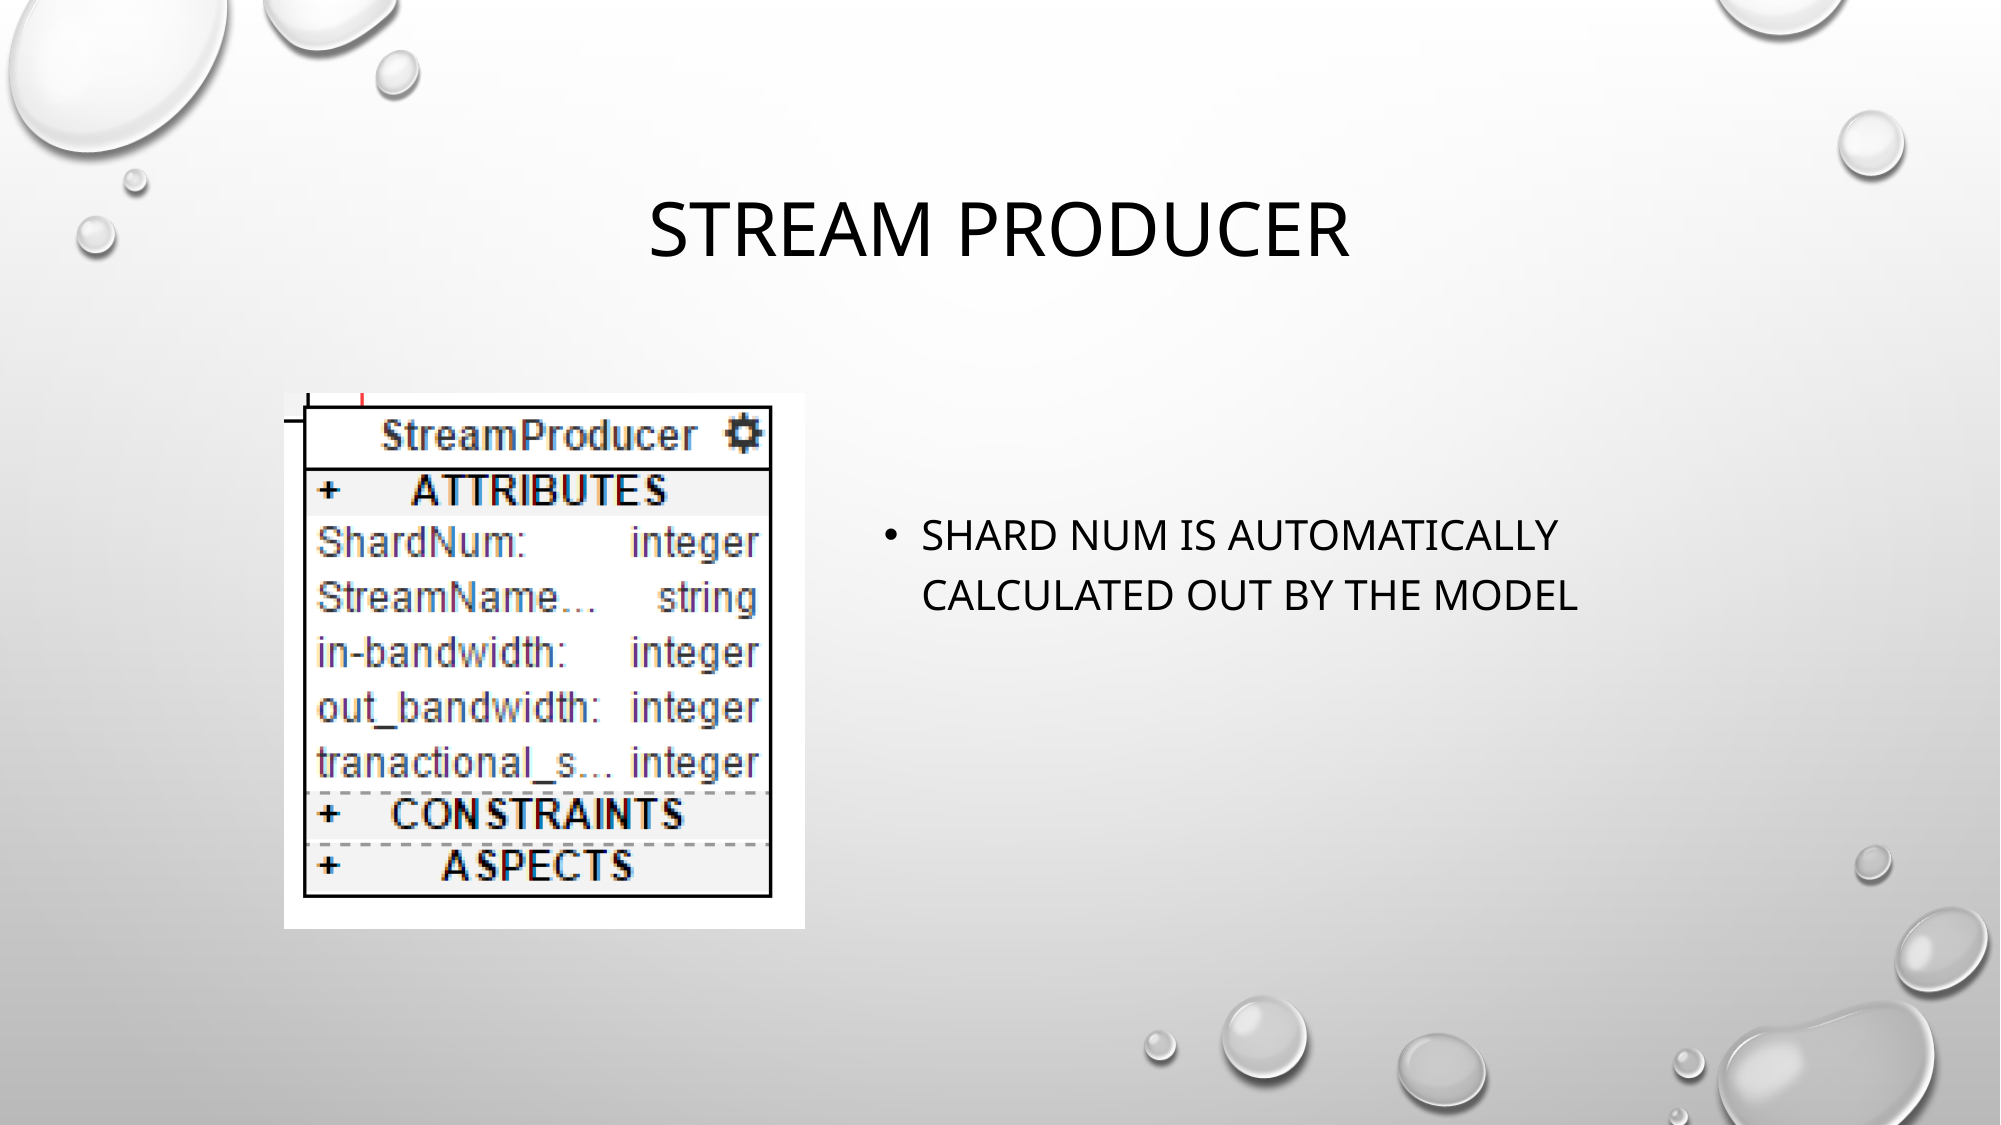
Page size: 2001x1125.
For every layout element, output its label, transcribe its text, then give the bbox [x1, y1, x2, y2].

picture [0, 0, 2000, 1125]
list Shard num is automatically calculated out by the model [868, 491, 1829, 716]
title Stream producer [149, 101, 1851, 364]
